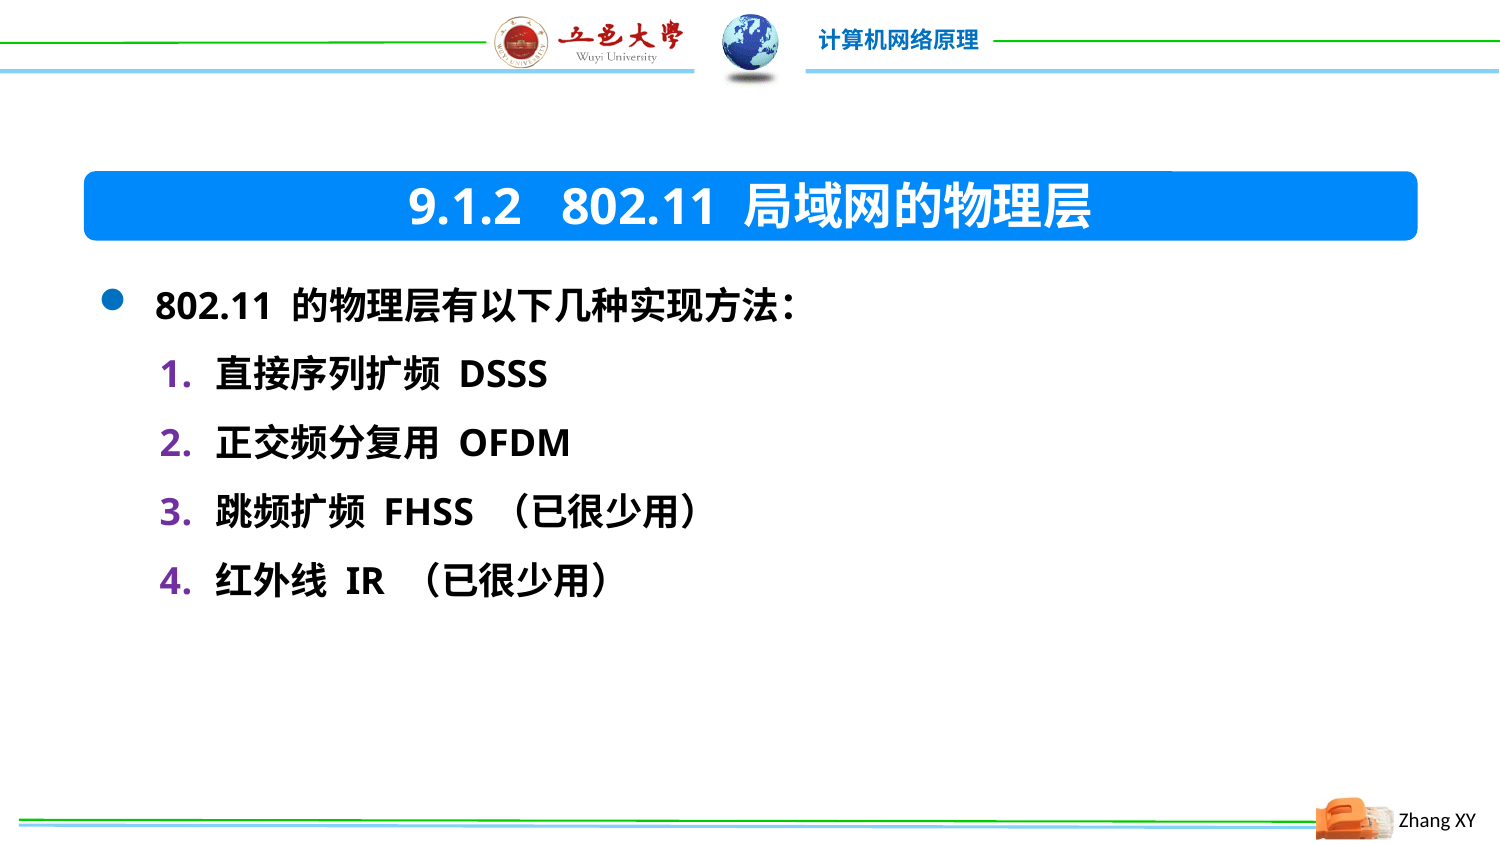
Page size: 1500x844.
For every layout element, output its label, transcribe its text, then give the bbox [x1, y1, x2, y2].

text_box [1108, 171, 1418, 241]
text_box [83, 171, 393, 241]
picture [494, 15, 697, 69]
picture [1316, 796, 1394, 840]
text_box 802.11 的物理层有以下几种实现方法： 直接序列扩频 DSSS 正交频分复用 OFDM 跳频扩频 FHSS （已很少用） 红外线 IR （已很少用） [83, 250, 1442, 610]
picture [720, 12, 780, 88]
text_box 9.1.2 802.11 局域网的物理层 [393, 167, 1108, 242]
